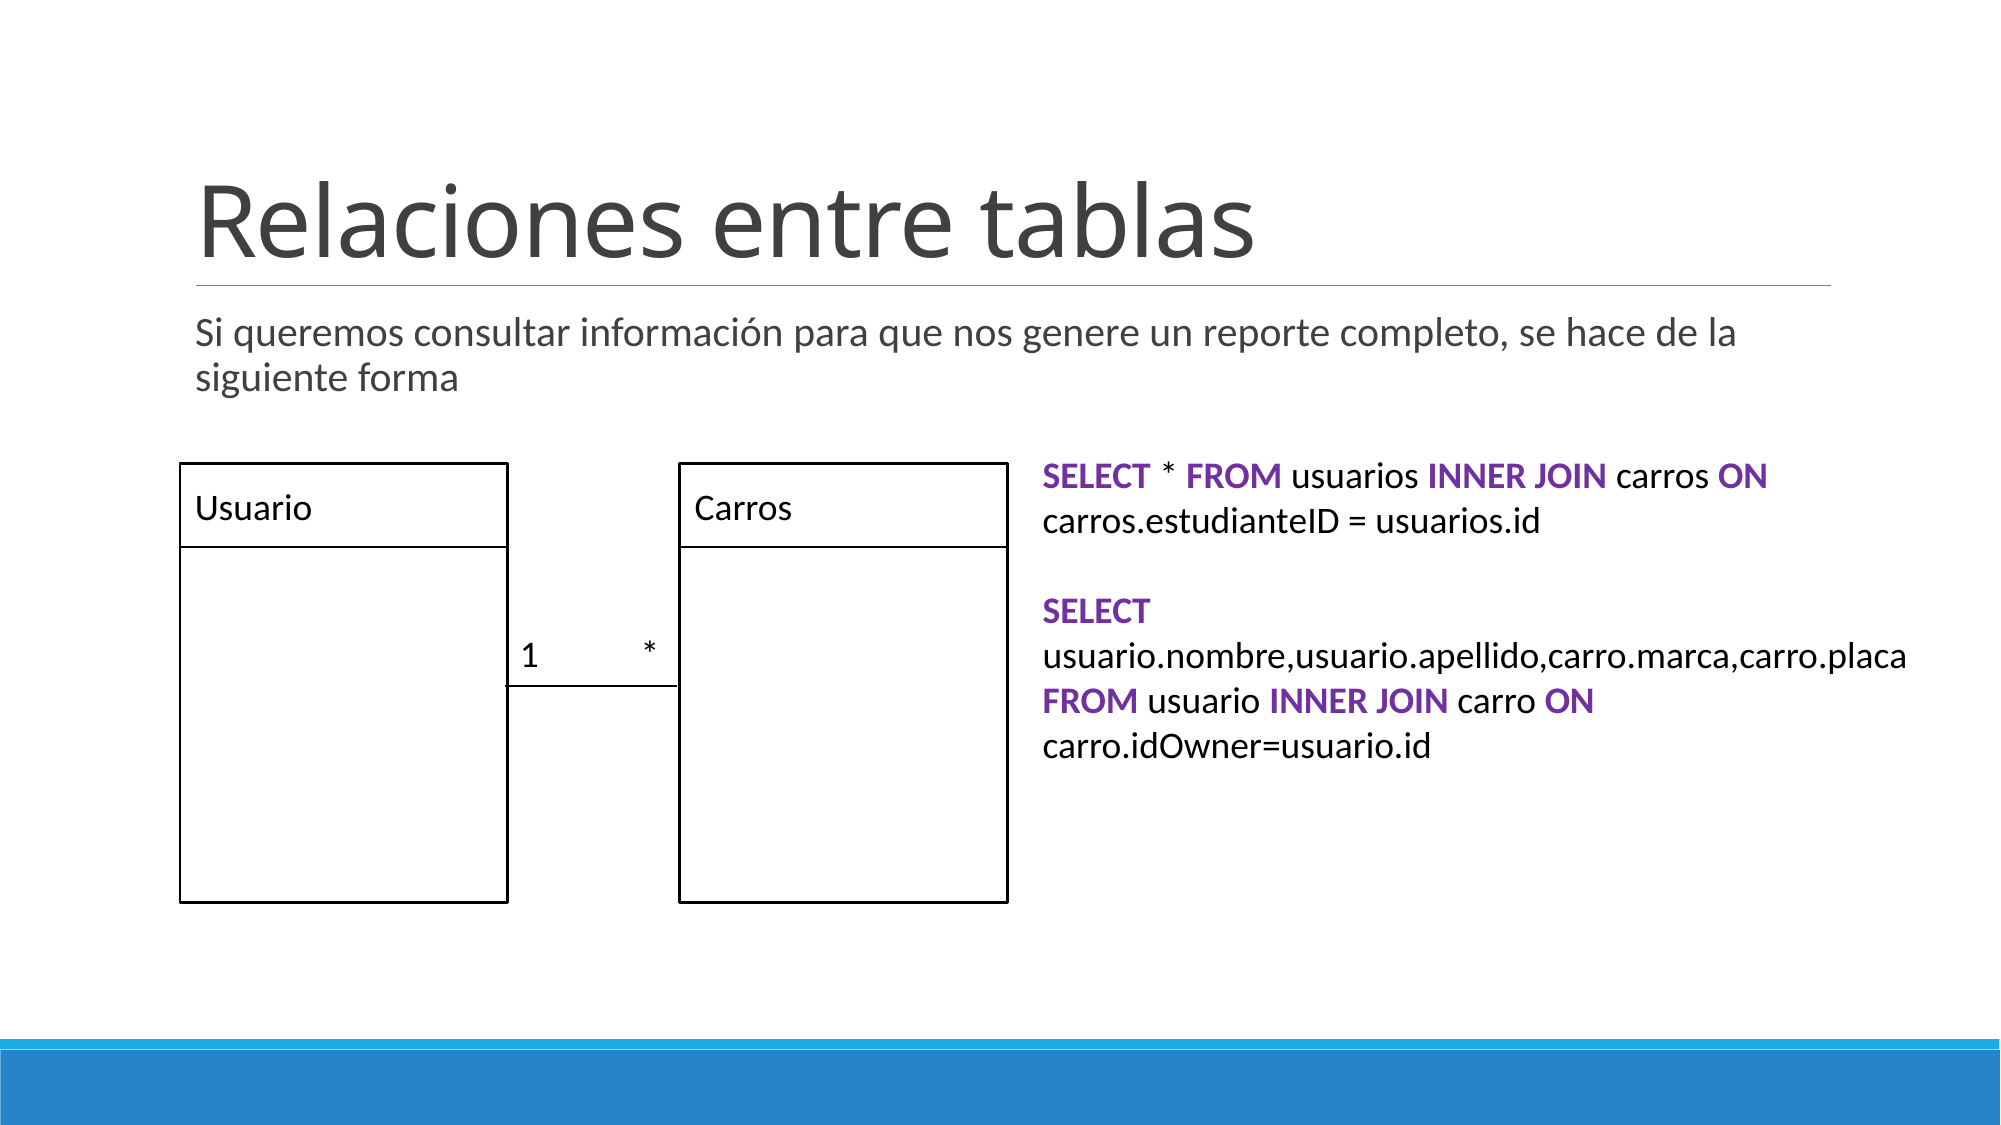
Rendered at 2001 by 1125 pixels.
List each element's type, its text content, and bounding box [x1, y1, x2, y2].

text_box [678, 548, 1009, 904]
text_box [179, 548, 509, 904]
text_box 1 * [505, 622, 753, 683]
text_box Carros [678, 462, 1009, 548]
text_box Usuario [179, 462, 509, 548]
title Relaciones entre tablas [180, 47, 1830, 285]
list Si queremos consultar información para que nos genere un reporte completo, se hace de la siguiente forma %Foreing key% [180, 302, 1830, 963]
text_box SELECT * FROM usuarios INNER JOIN carros ON carros.estudianteID = usuarios.id SELECT usuario.nombre,usuario.apellido,carro.marca,carro.placa FROM usuario INNER JOIN carro ON carro.idOwner=usuario.id [1027, 443, 1939, 774]
